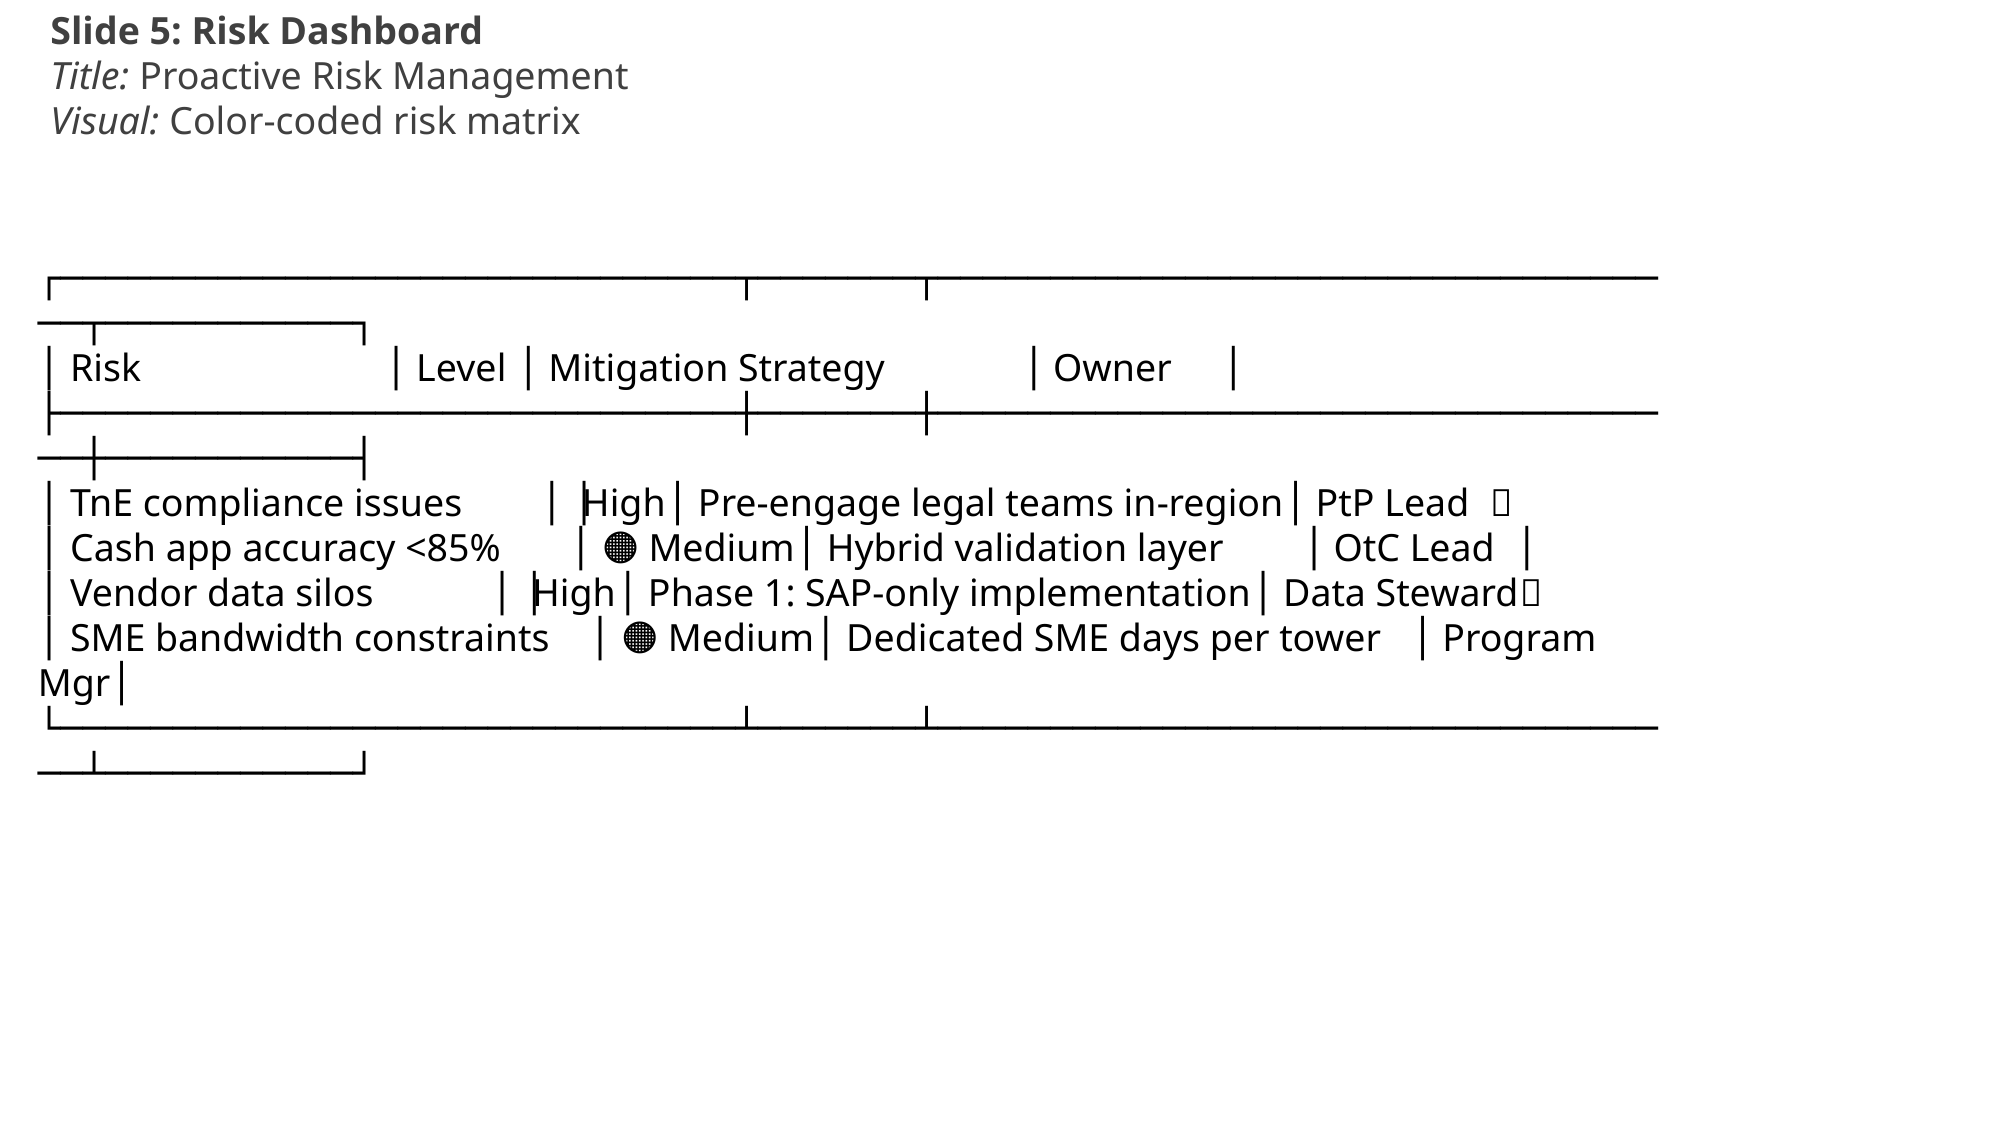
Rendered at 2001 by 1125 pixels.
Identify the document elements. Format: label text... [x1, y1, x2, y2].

text_box ┌──────────────────────────────┬───────┬──────────────────────────────────┬───────────┐ │ Risk │ Level │ Mitigation Strategy │ Owner │ ├──────────────────────────────┼───────┼──────────────────────────────────┼───────────┤ │ TnE compliance issues │ 🔴 High│ Pre-engage legal teams in-region│ PtP Lead │ │ Cash app accuracy <85% │ 🟠 Medium│ Hybrid validation layer │ OtC Lead │ │ Vendor data silos │ 🔴 High│ Phase 1: SAP-only implementation│ Data Steward│ │ SME bandwidth constraints │ 🟠 Medium│ Dedicated SME days per tower │ Program Mgr│ └──────────────────────────────┴───────┴──────────────────────────────────┴───────────┘ [23, 246, 1677, 802]
text_box Slide 5: Risk Dashboard Title: Proactive Risk Management Visual: Color-coded risk matrix [35, 0, 1036, 150]
